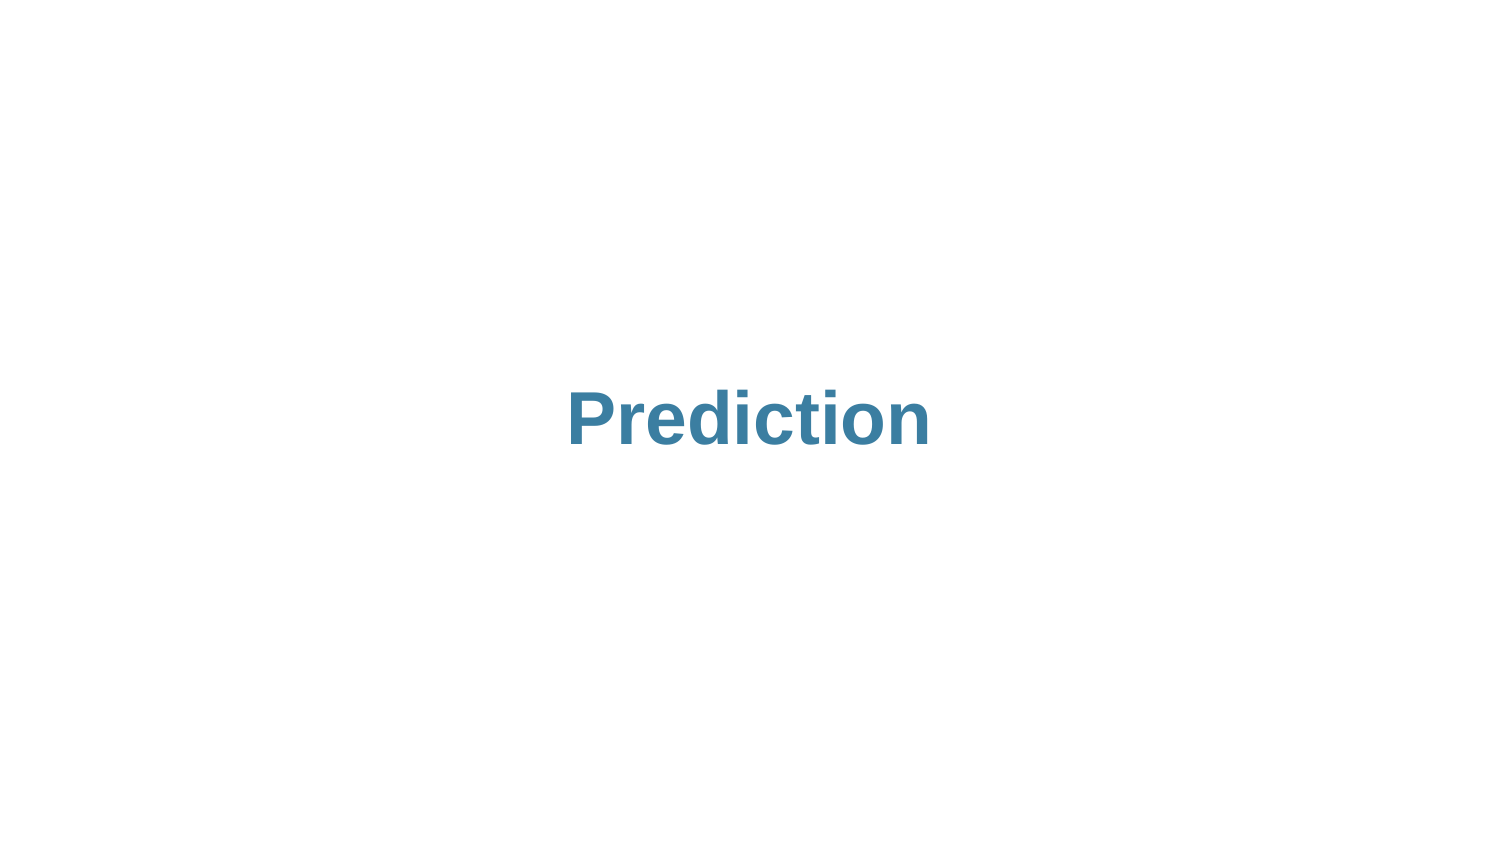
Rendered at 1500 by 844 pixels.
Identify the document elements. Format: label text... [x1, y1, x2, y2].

title Prediction [564, 367, 935, 511]
